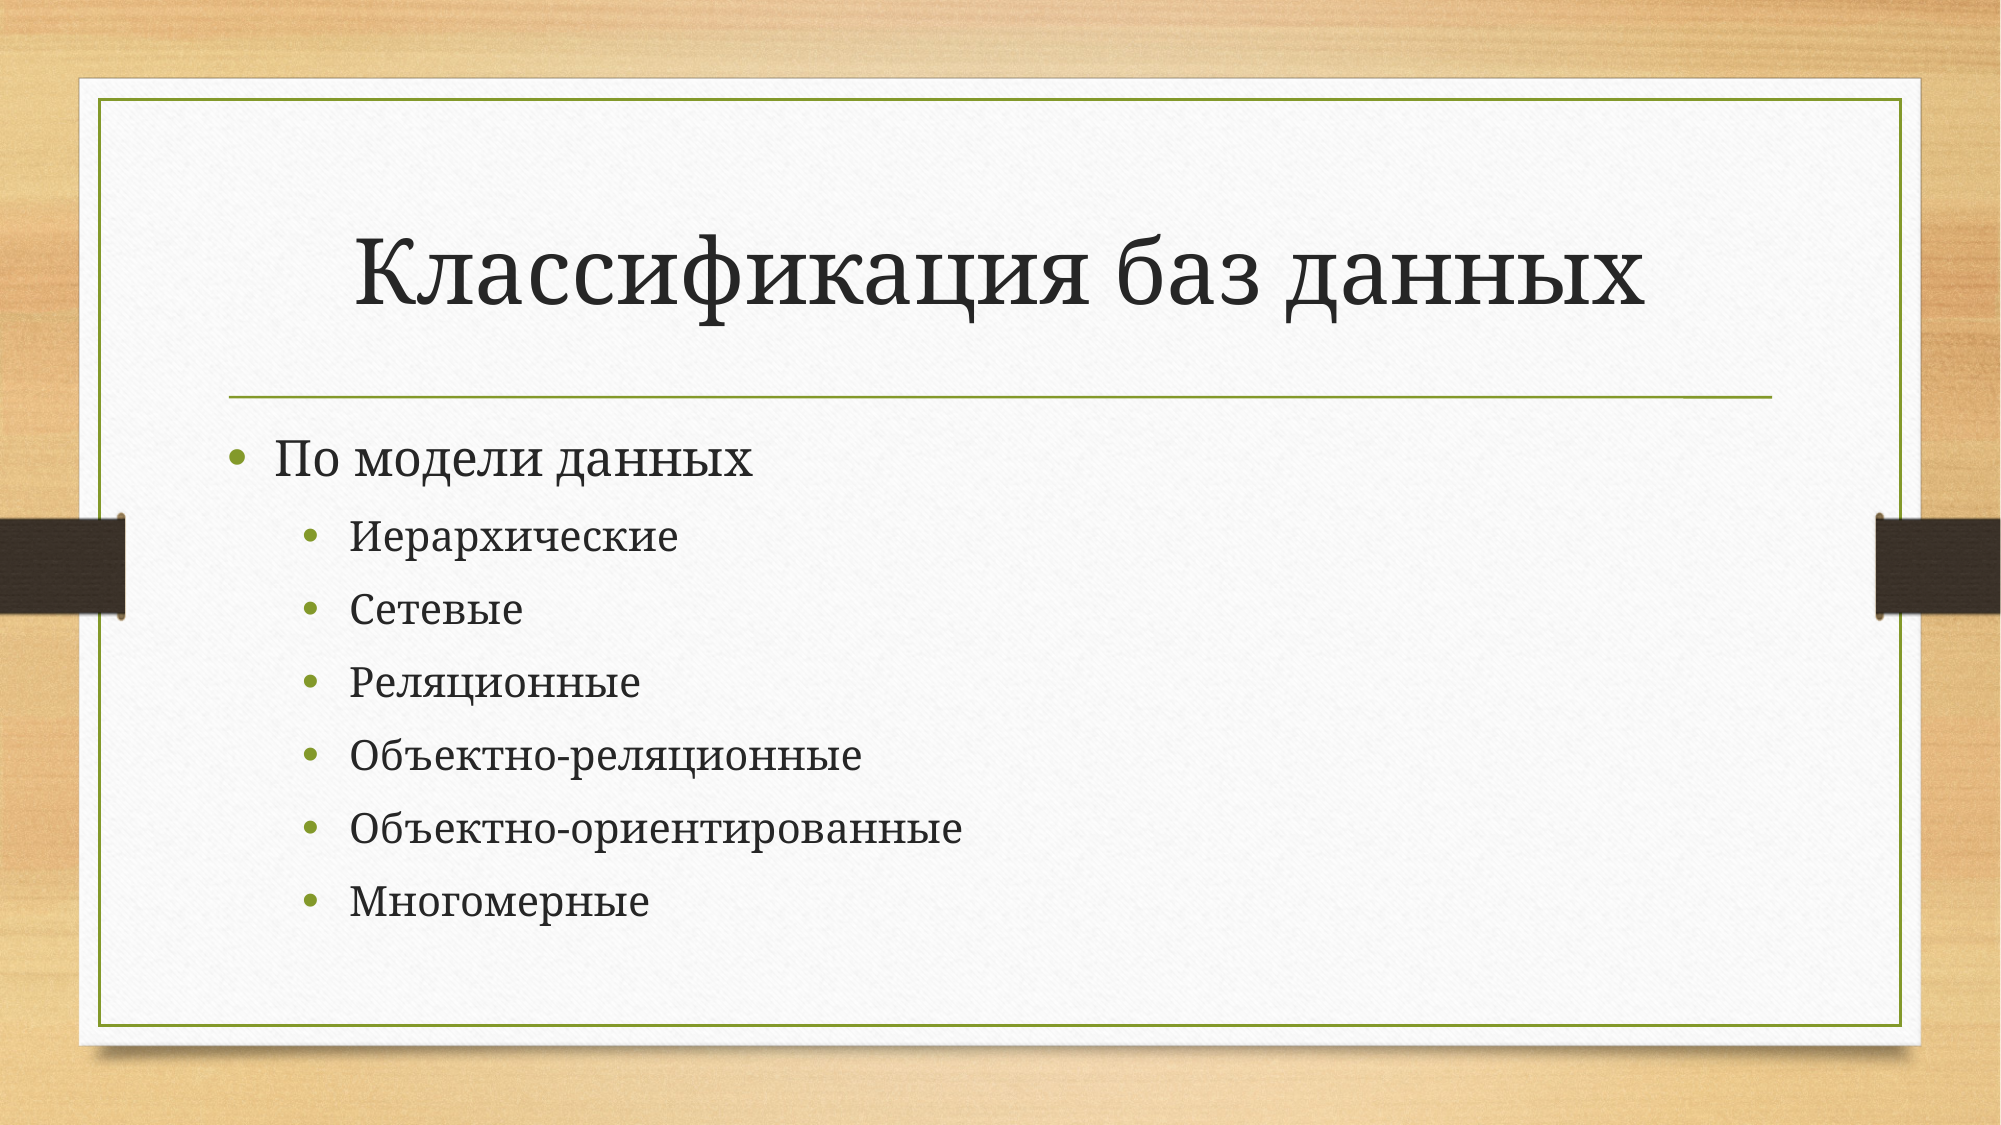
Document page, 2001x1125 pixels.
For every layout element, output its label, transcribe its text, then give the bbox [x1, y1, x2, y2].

picture [0, 0, 2001, 1125]
text_box По модели данных Иерархические Сетевые Реляционные Объектно-реляционные Объектно-ориентированные Многомерные [212, 419, 1788, 964]
title Классификация баз данных [212, 161, 1788, 375]
